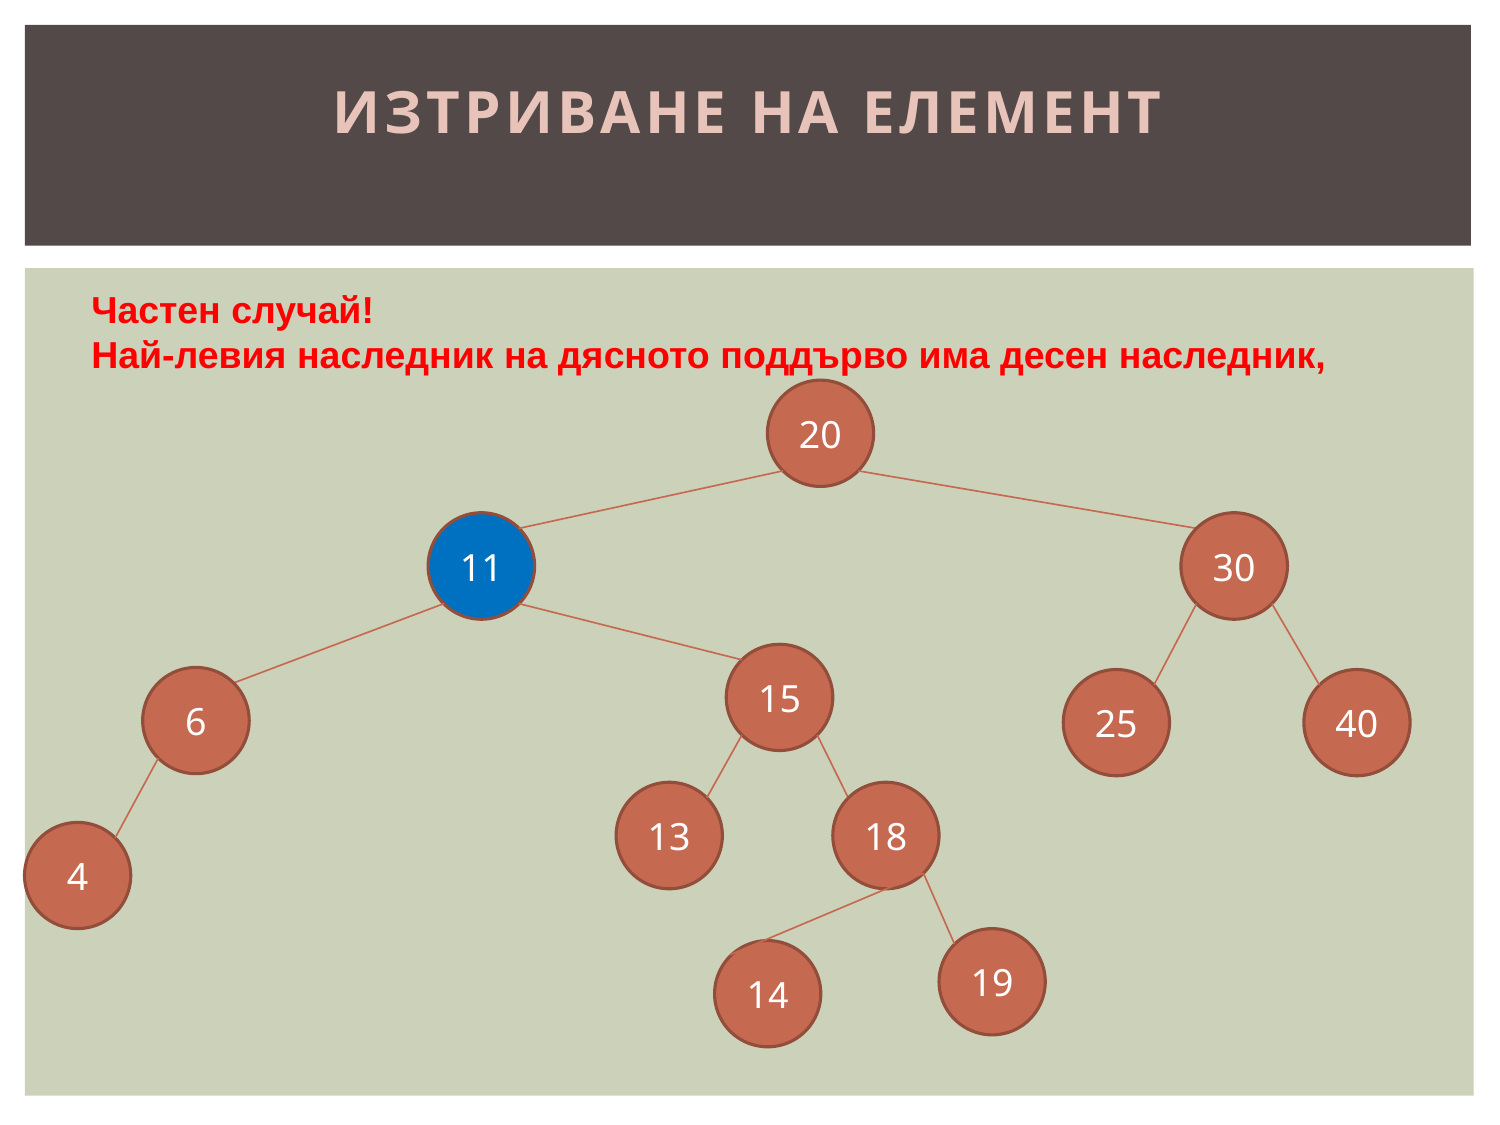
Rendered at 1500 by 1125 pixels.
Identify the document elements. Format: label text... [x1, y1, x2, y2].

text_box Частен случай! Най-левия наследник на дясното поддърво има десен наследник, [76, 278, 1412, 380]
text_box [24, 379, 1411, 1048]
title изтриване на елемент [62, 58, 1438, 232]
